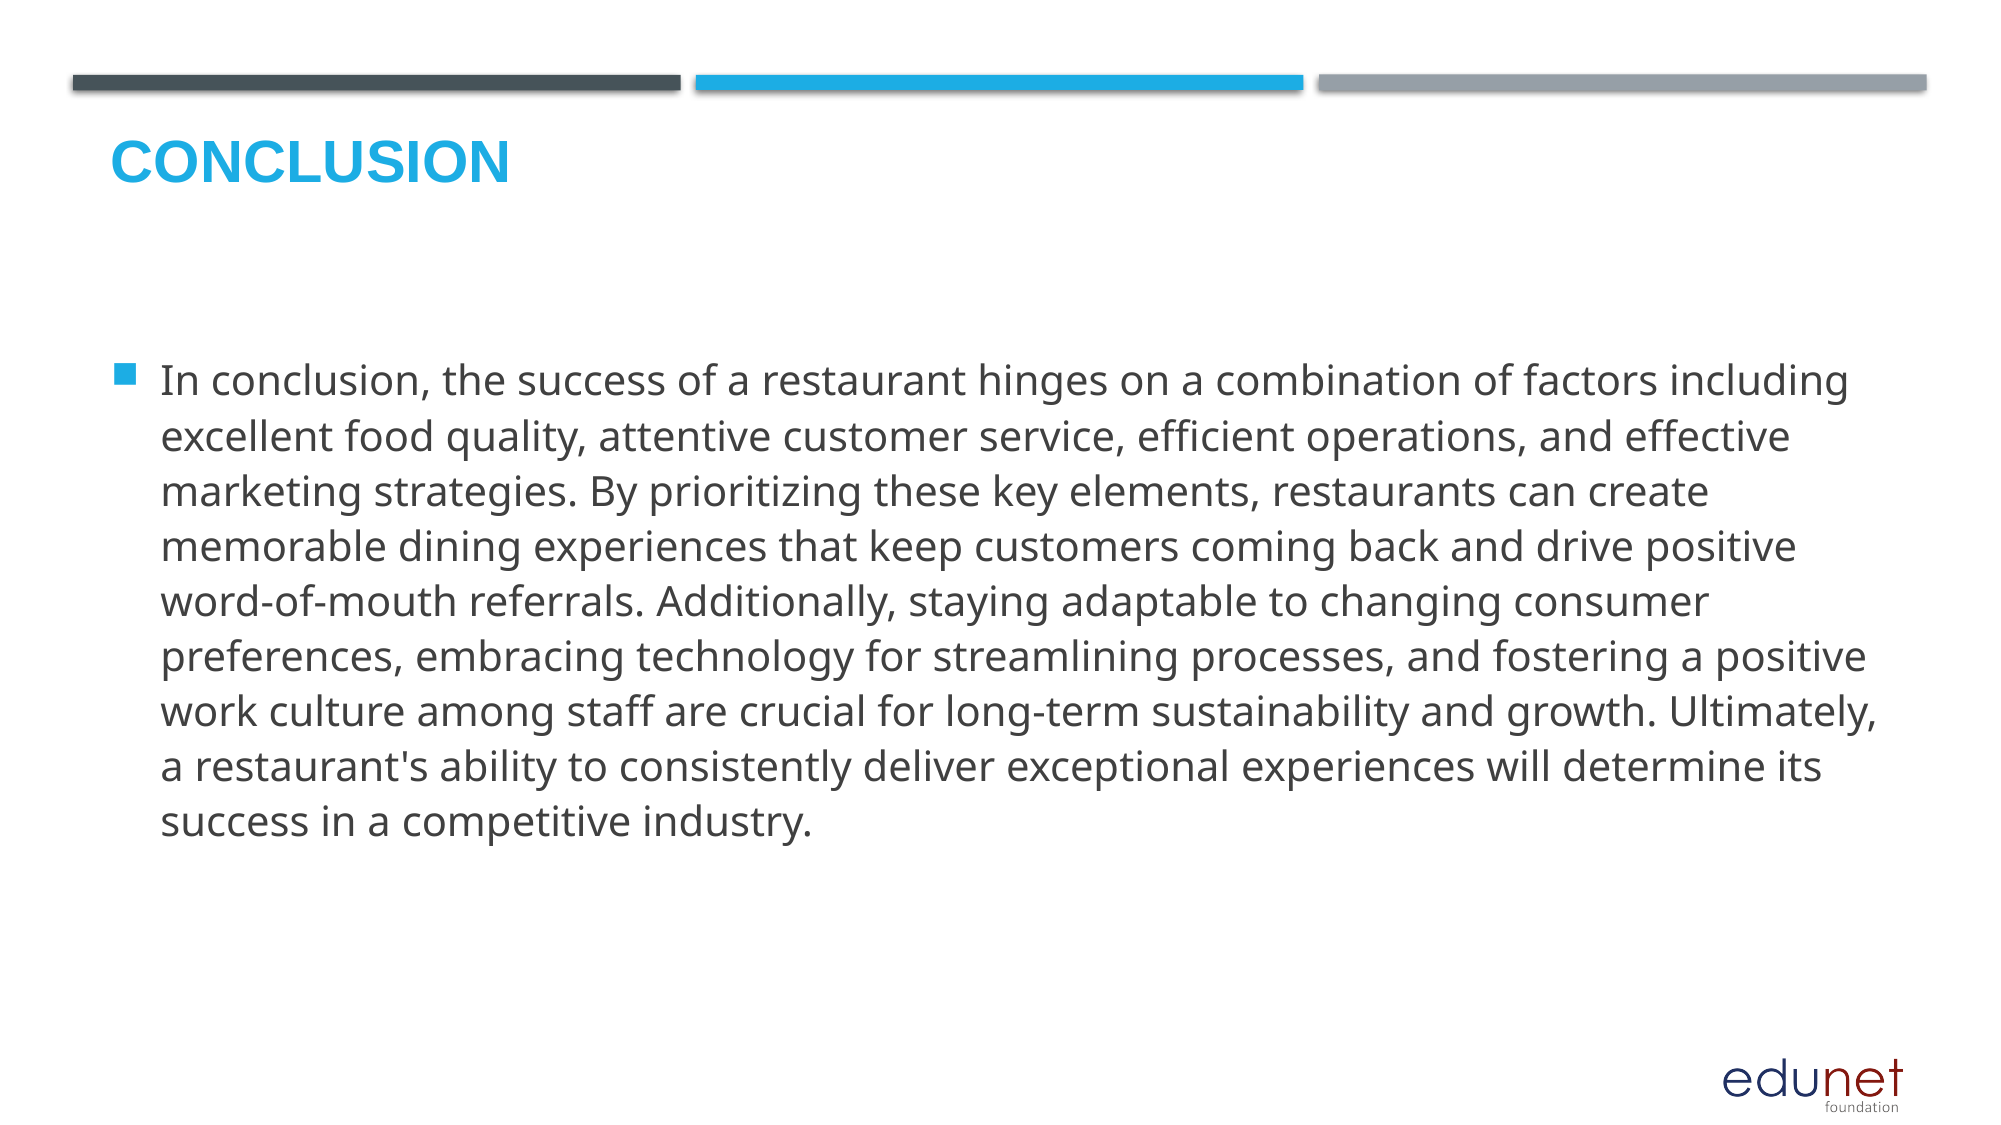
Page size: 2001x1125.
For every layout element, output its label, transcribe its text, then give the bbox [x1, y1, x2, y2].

picture [1719, 1056, 1905, 1116]
list In conclusion, the success of a restaurant hinges on a combination of factors including excellent food quality, attentive customer service, efficient operations, and effective marketing strategies. By prioritizing these key elements, restaurants can create memorable dining experiences that keep customers coming back and drive positive word-of-mouth referrals. Additionally, staying adaptable to changing consumer preferences, embracing technology for streamlining processes, and fostering a positive work culture among staff are crucial for long-term sustainability and growth. Ultimately, a restaurant's ability to consistently deliver exceptional experiences will determine its success in a competitive industry. [95, 213, 1905, 981]
title Conclusion [95, 115, 1905, 203]
